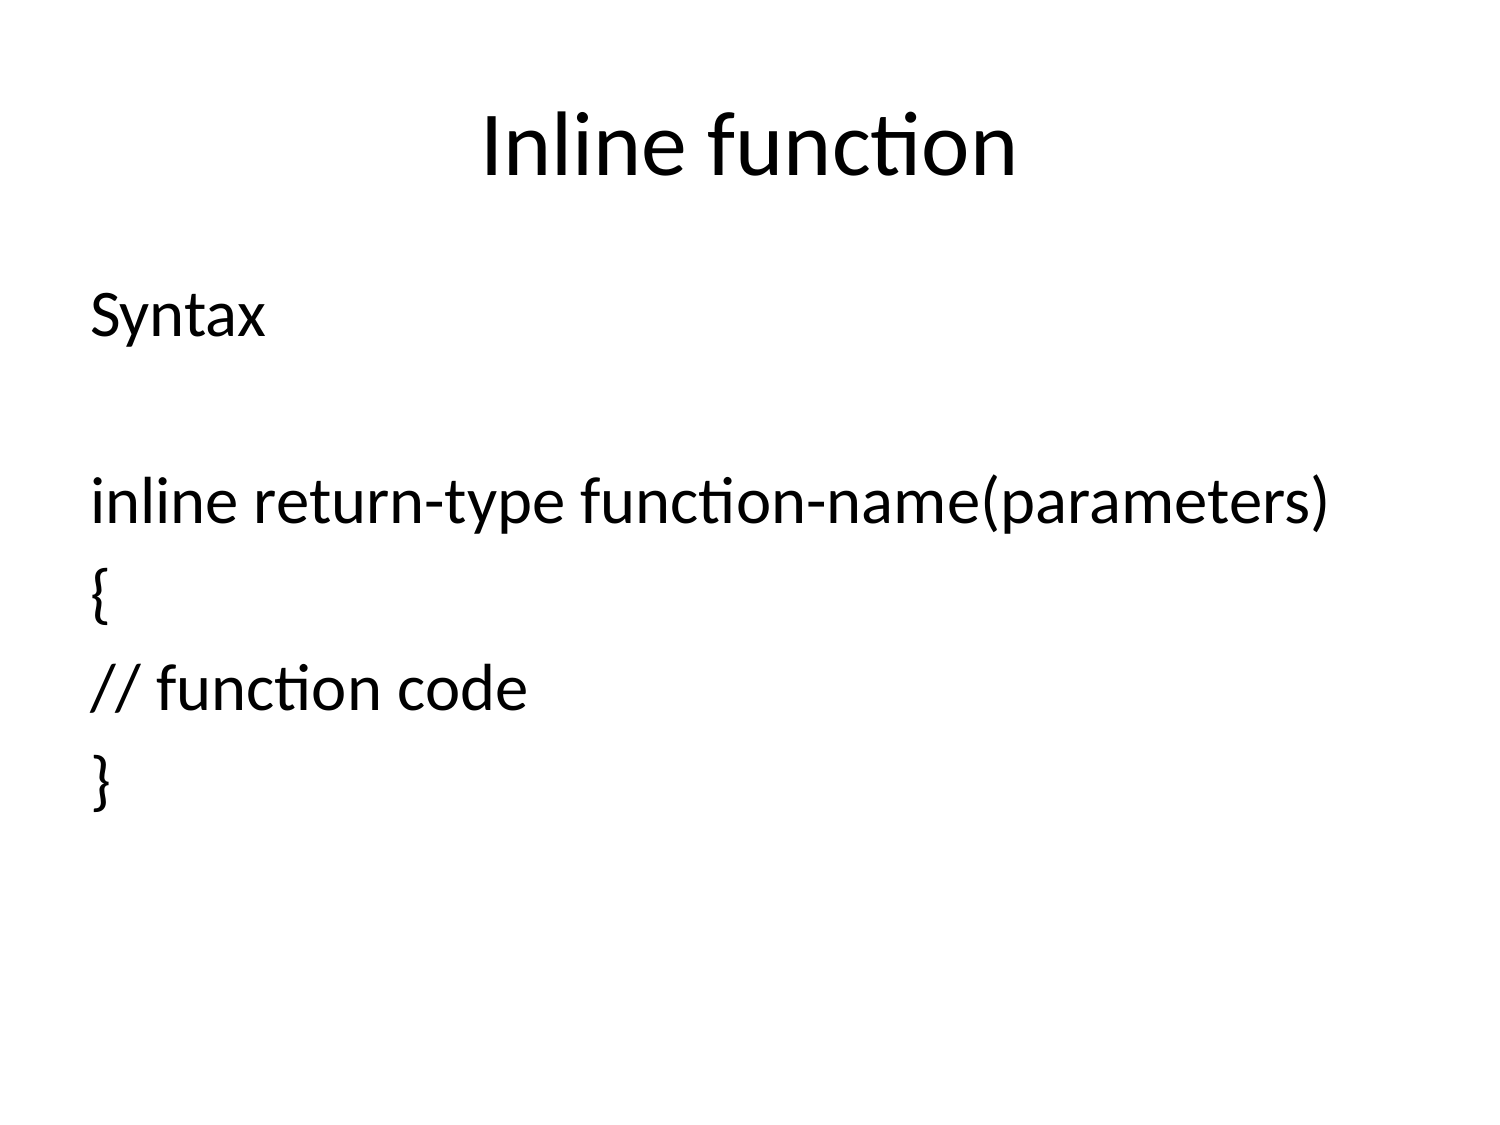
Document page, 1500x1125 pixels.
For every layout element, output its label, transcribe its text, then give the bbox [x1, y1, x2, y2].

list Syntax inline return-type function-name(parameters) { // function code } [75, 262, 1425, 1005]
title Inline function [75, 45, 1425, 233]
